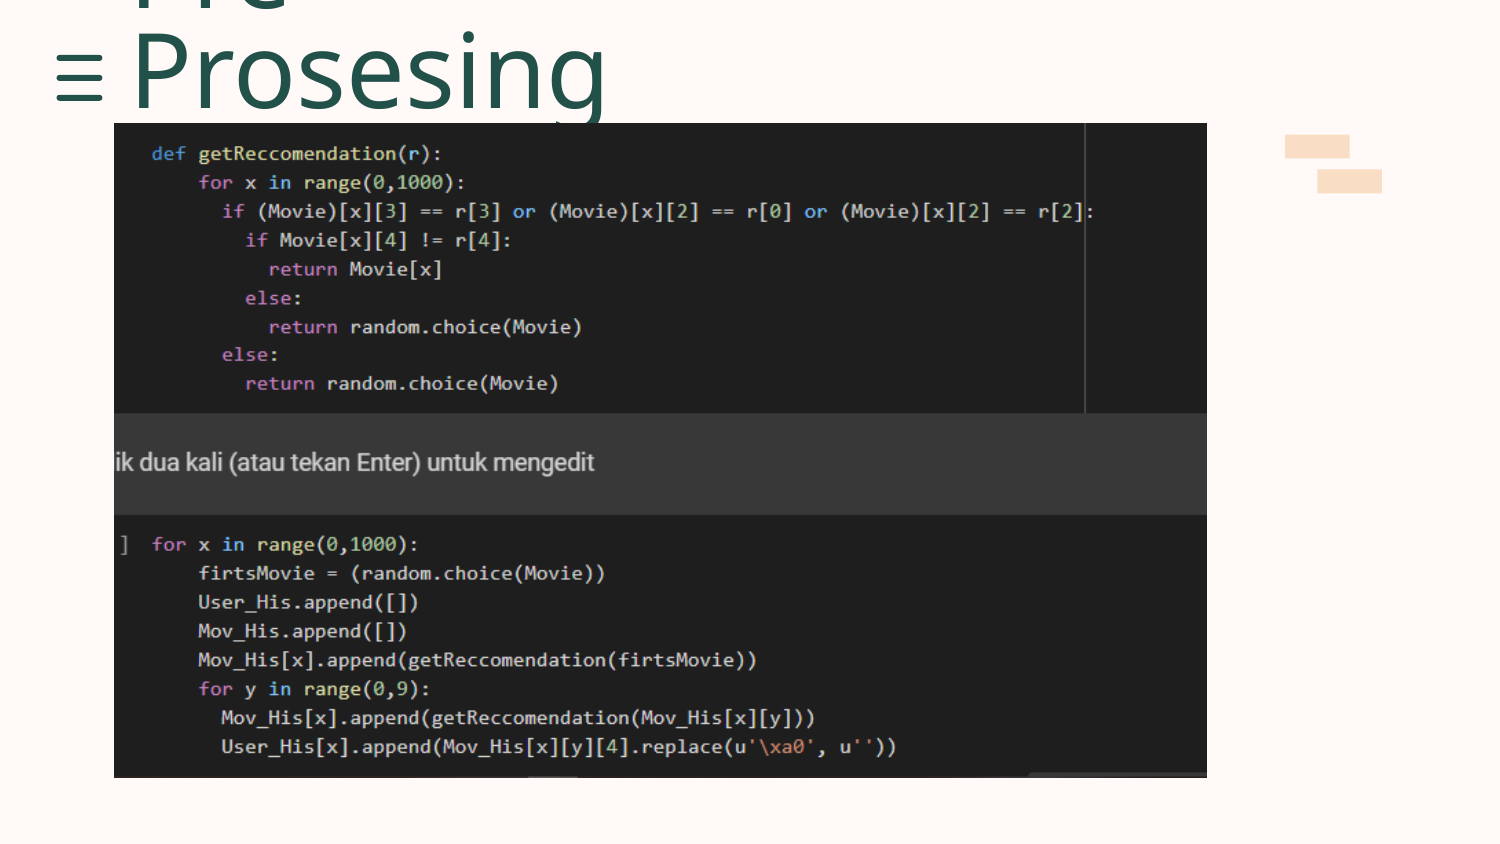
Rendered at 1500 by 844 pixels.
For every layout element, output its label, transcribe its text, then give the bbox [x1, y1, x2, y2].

picture [114, 123, 1207, 779]
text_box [287, 279, 549, 475]
title Pre Prosesing [114, 79, 788, 122]
